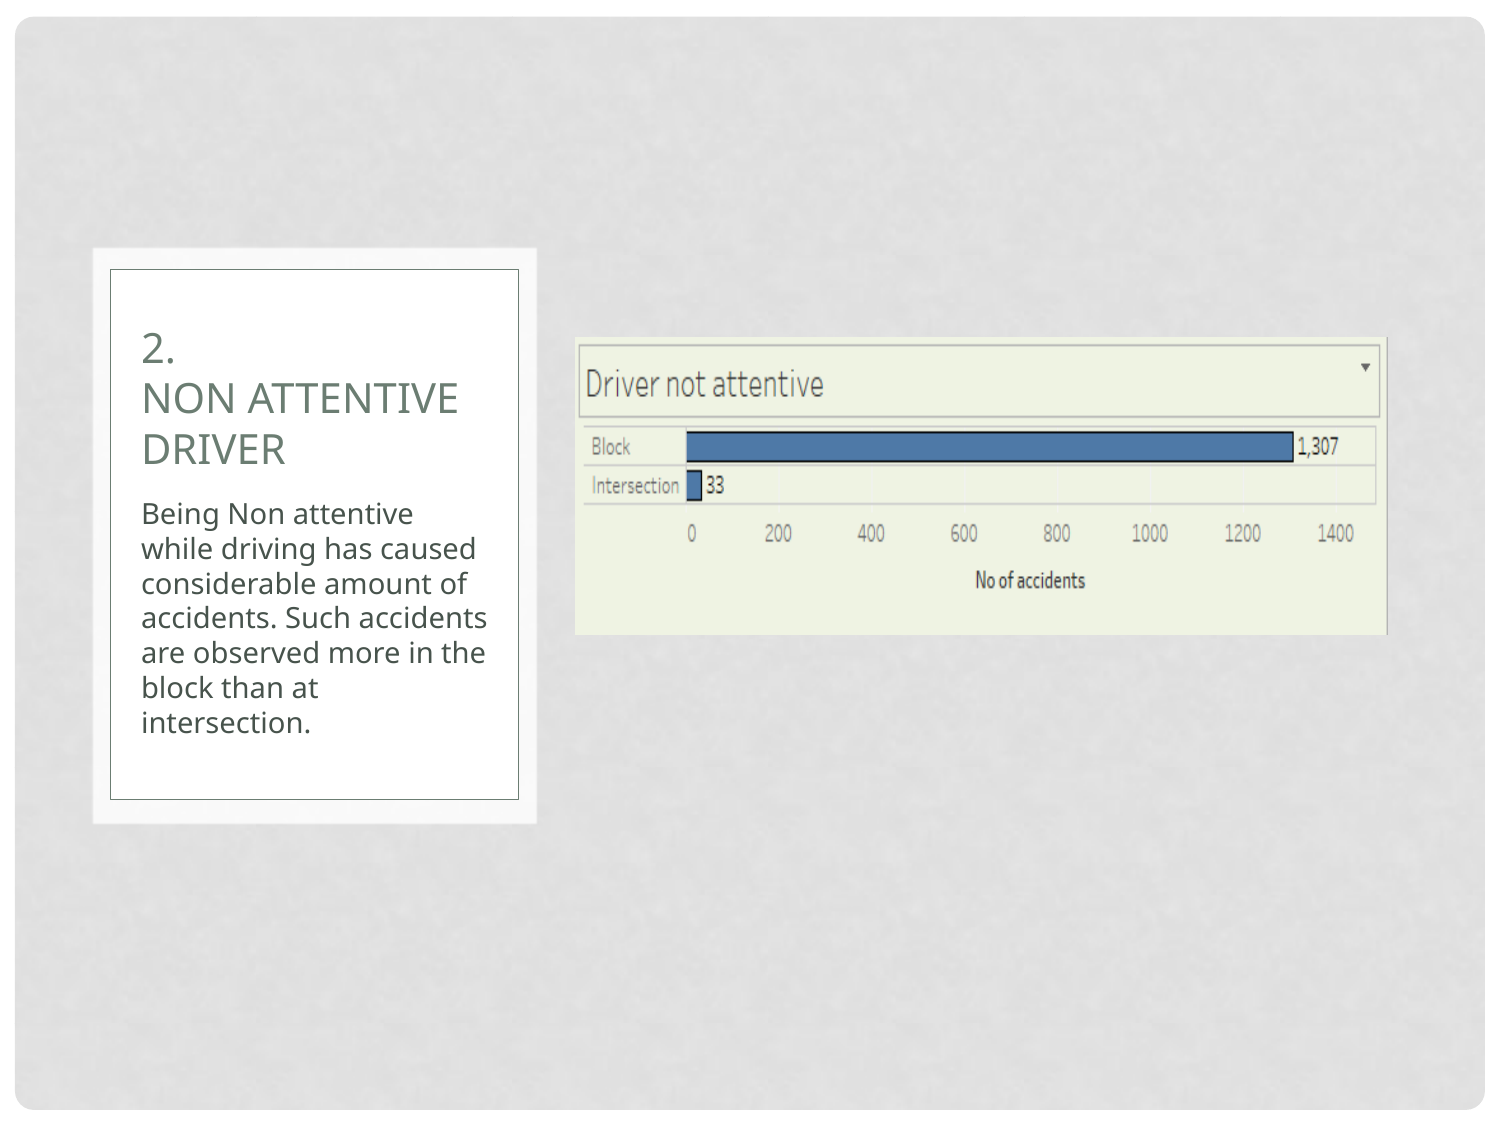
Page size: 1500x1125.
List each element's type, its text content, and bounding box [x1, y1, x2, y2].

list Being Non attentive while driving has caused considerable amount of accidents. Such accidents are observed more in the block than at intersection. [126, 487, 504, 775]
title 2. Non attentive driver [126, 284, 504, 480]
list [574, 337, 1388, 635]
